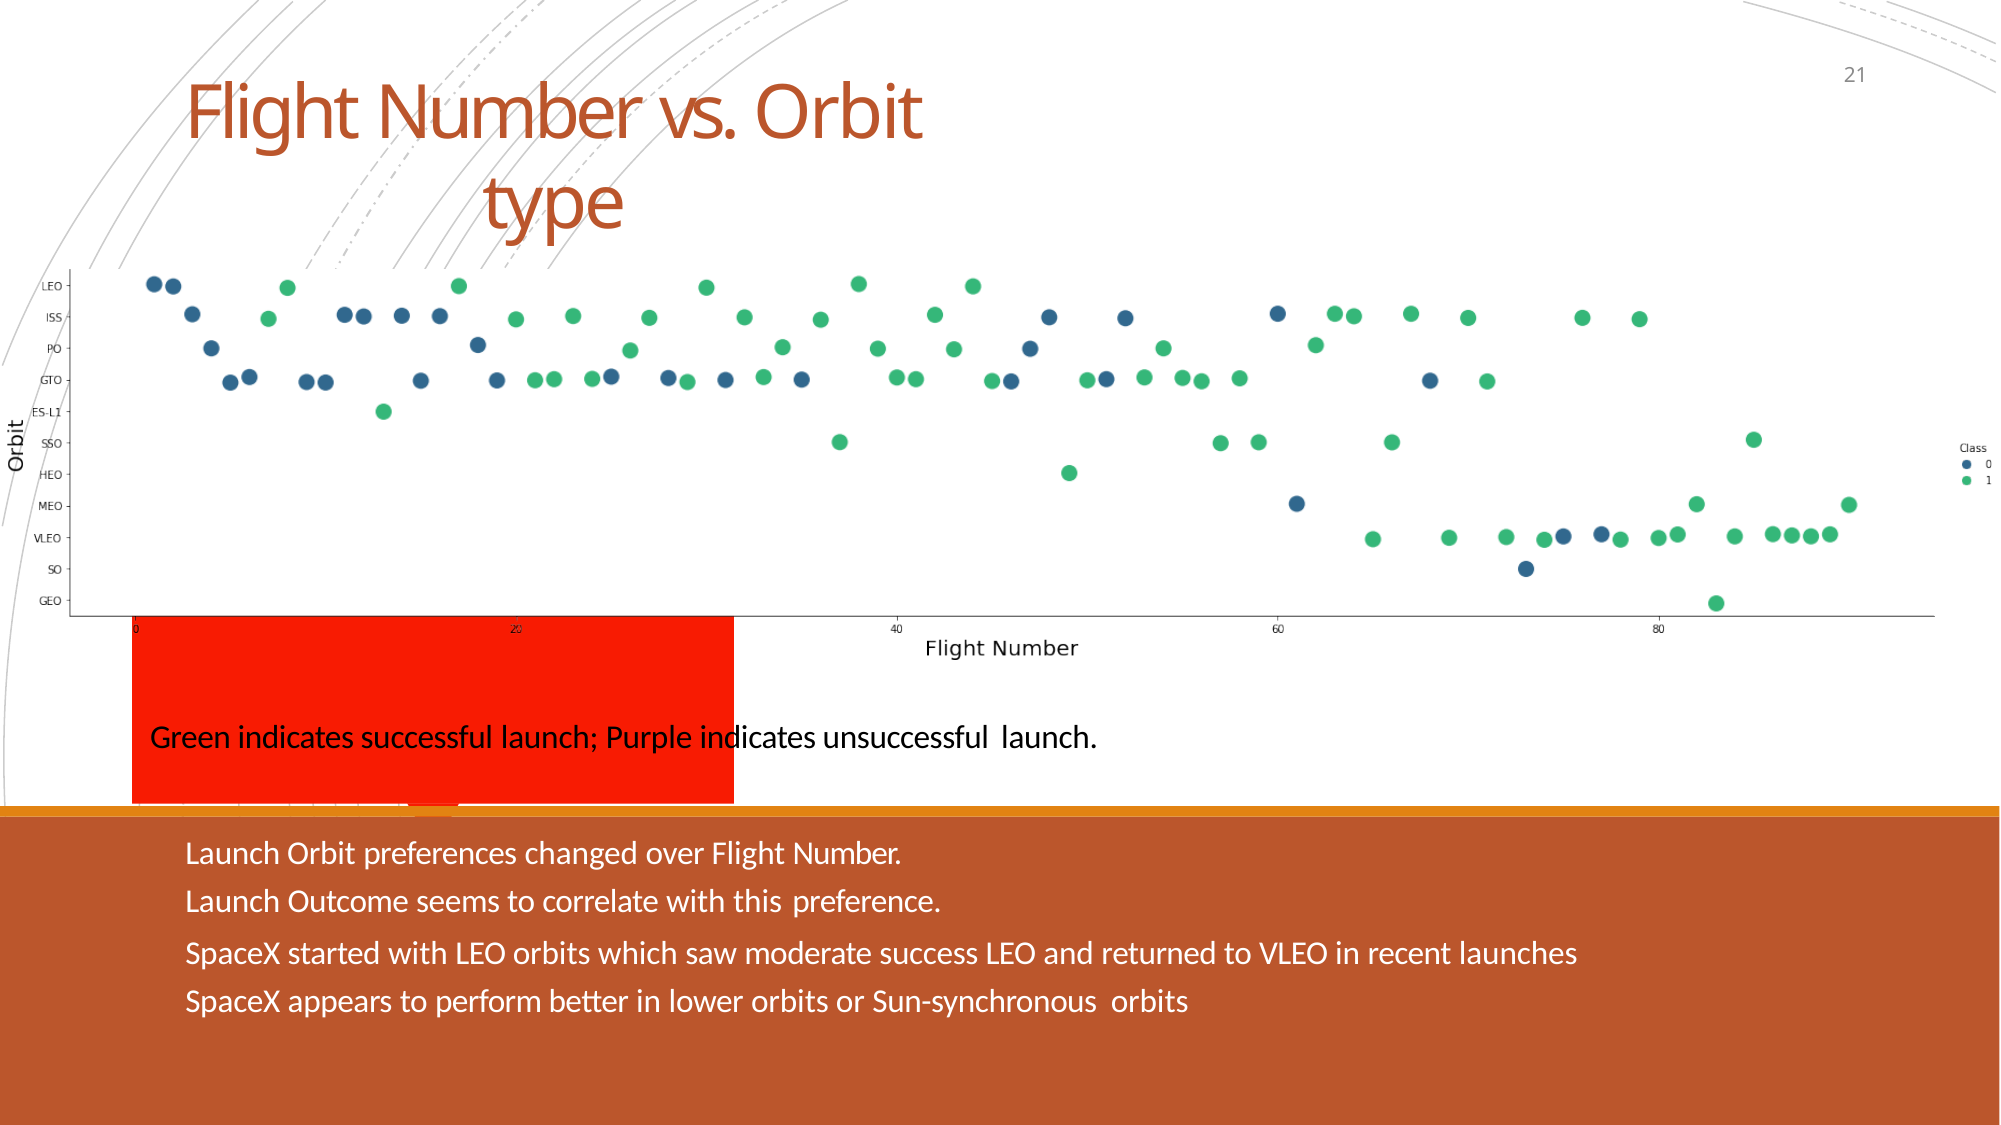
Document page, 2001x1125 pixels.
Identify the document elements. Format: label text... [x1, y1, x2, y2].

text_box [7, 269, 1992, 660]
slide_number 21 [1717, 0, 1868, 269]
title Flight Number vs. Orbit type [148, 57, 959, 248]
text_box Green indicates successful launch; Purple indicates unsuccessful launch. [147, 712, 1110, 755]
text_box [0, 805, 2000, 1125]
